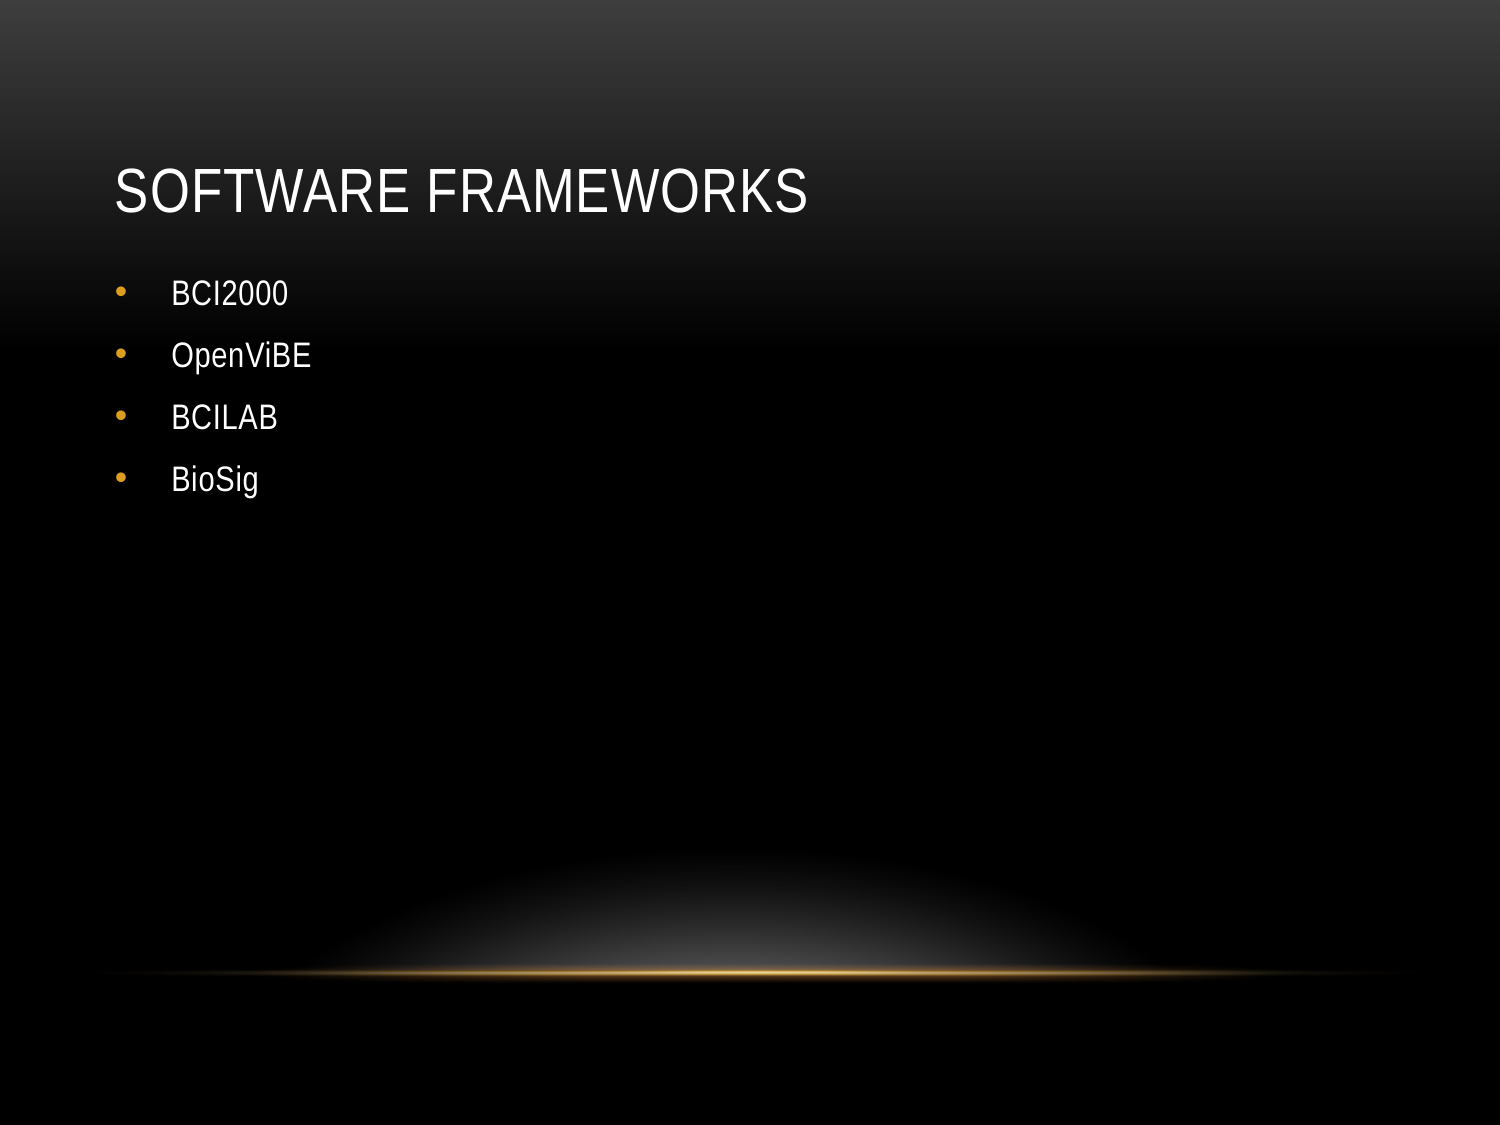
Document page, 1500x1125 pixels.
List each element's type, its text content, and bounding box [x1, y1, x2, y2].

picture [0, 0, 1500, 1125]
list BCI2000 OpenViBE BCILAB BioSig [99, 262, 1400, 938]
title Software frameworks [99, 45, 1400, 233]
